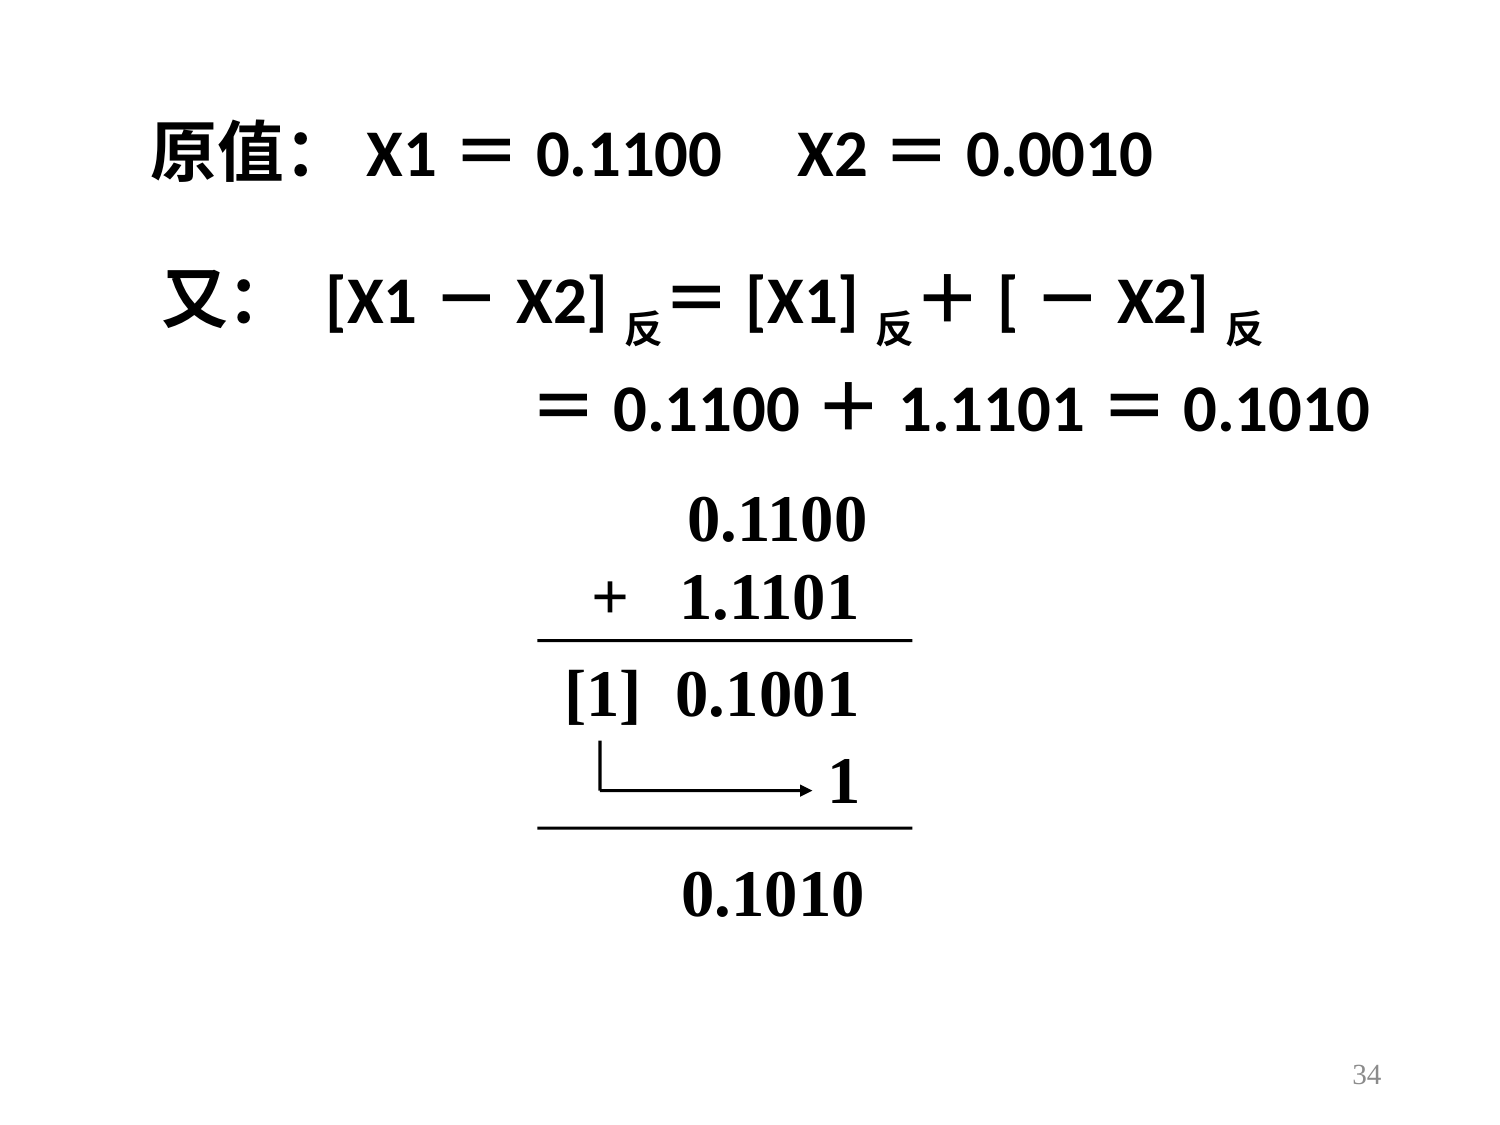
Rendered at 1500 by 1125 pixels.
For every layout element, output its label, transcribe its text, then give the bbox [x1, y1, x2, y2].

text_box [537, 467, 913, 938]
slide_number 34 [1059, 1042, 1397, 1103]
text_box 又： [X1－X2]反＝[X1]反＋[－X2]反 ＝0.1100＋1.1101＝0.1010 [115, 249, 1385, 467]
text_box 原值：X1＝0.1100 X2＝0.0010 [104, 102, 1168, 198]
